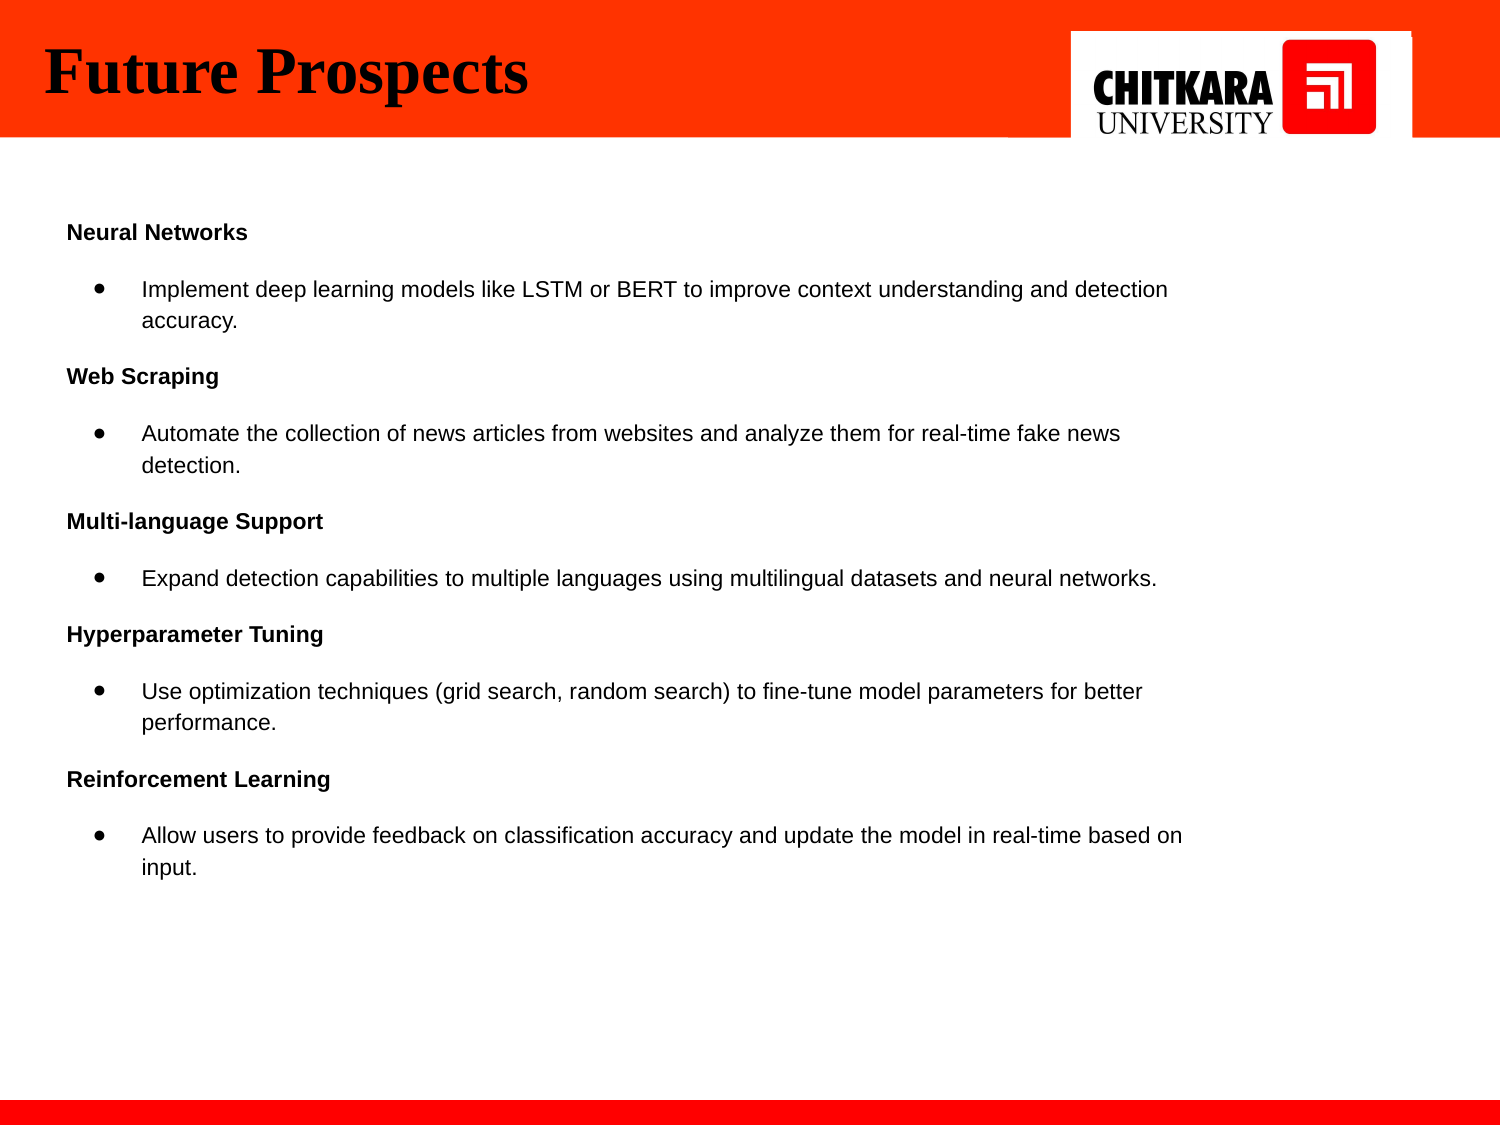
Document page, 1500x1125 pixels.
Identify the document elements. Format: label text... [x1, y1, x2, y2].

text_box Future Prospects [29, 19, 916, 114]
text_box Neural Networks Implement deep learning models like LSTM or BERT to improve context understanding and detection accuracy. Web Scraping Automate the collection of news articles from websites and analyze them for real-time fake news detection. Multi-language Support Expand detection capabilities to multiple languages using multilingual datasets and neural networks. Hyperparameter Tuning Use optimization techniques (grid search, random search) to fine-tune model parameters for better performance. Reinforcement Learning Allow users to provide feedback on classification accuracy and update the model in real-time based on input. [51, 202, 1228, 895]
picture [1074, 37, 1391, 138]
